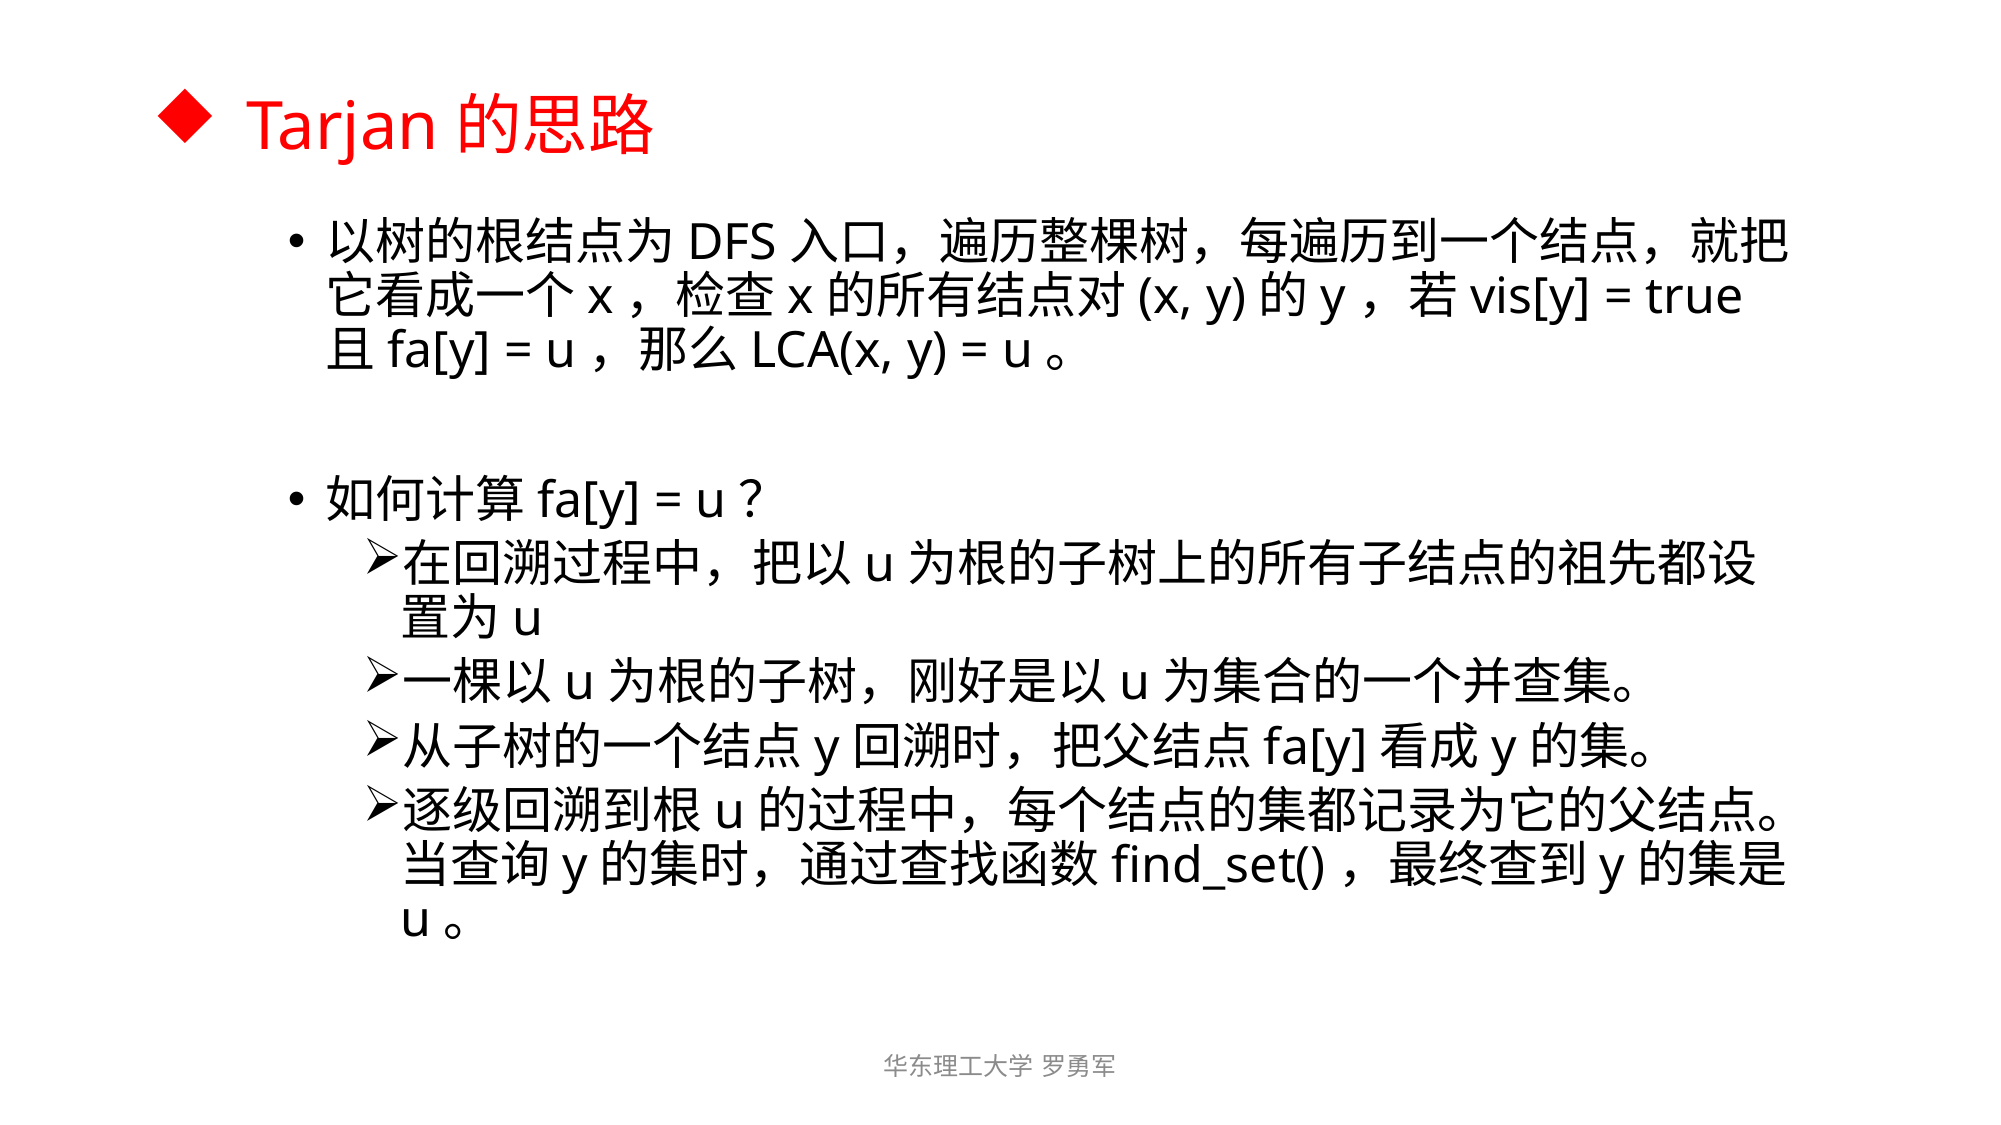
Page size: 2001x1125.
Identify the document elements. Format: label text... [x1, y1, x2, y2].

footer 华东理工大学 罗勇军 [662, 1042, 1338, 1103]
list 以树的根结点为DFS入口，遍历整棵树，每遍历到一个结点，就把它看成一个x，检查x的所有结点对(x, y)的y，若vis[y] = true且fa[y] = u，那么LCA(x, y) = u。 如何计算fa[y] = u？ 在回溯过程中，把以u为根的子树上的所有子结点的祖先都设置为u 一棵以u为根的子树，刚好是以u为集合的一个并查集。 从子树的一个结点y回溯时，把父结点fa[y]看成y的集。 逐级回溯到根u的过程中，每个结点的集都记录为它的父结点。当查询y的集时，通过查找函数find_set()，最终查到y的集是u。 [272, 208, 1816, 894]
title Tarjan的思路 [137, 59, 1863, 197]
